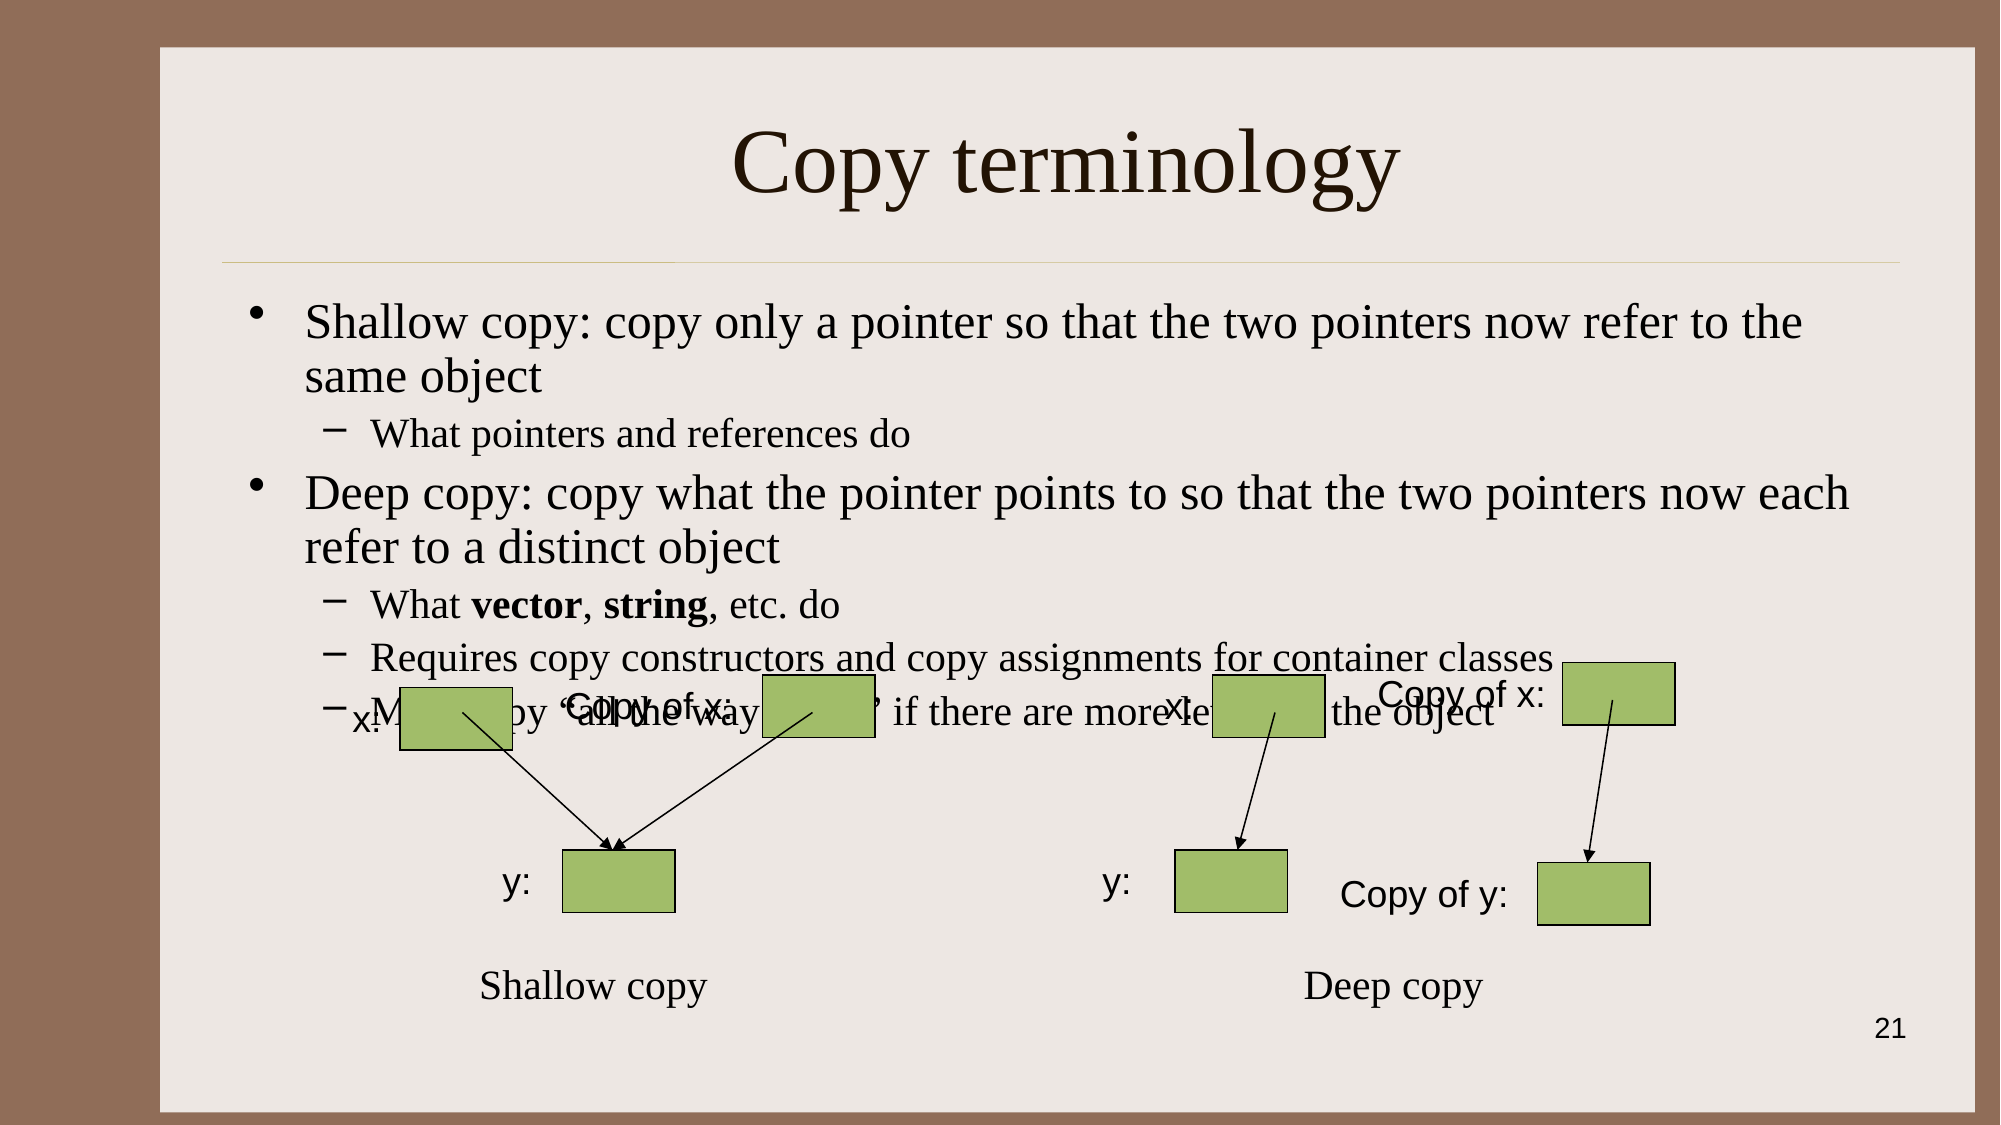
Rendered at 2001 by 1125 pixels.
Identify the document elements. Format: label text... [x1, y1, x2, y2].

text_box [762, 674, 875, 738]
text_box Copy of y: [1324, 862, 1563, 923]
text_box [1175, 849, 1288, 913]
text_box [1212, 674, 1325, 738]
text_box [1562, 662, 1675, 725]
text_box Copy of x: [549, 674, 750, 735]
text_box [612, 712, 813, 850]
title Copy terminology [233, 62, 1900, 250]
text_box [1537, 862, 1650, 925]
text_box x: [1149, 674, 1250, 735]
text_box y: [487, 849, 588, 910]
text_box y: [1087, 849, 1188, 910]
text_box [1583, 699, 1613, 863]
text_box [562, 849, 675, 913]
text_box Shallow copy [362, 950, 825, 1015]
text_box [1234, 712, 1276, 850]
slide_number 21 [1505, 1001, 1922, 1077]
text_box [399, 687, 513, 750]
list Shallow copy: copy only a pointer so that the two pointers now refer to the same object What pointers and references do Deep copy: copy what the pointer points to so that the two pointers now each refer to a distinct object What vector, string, etc. do Requires copy constructors and copy assignments for container classes Must copy “all the way down” if there are more levels in the object [233, 287, 1900, 963]
text_box Deep copy [1162, 950, 1625, 1015]
text_box [462, 712, 613, 850]
text_box Copy of x: [1362, 662, 1563, 723]
text_box x: [337, 687, 438, 748]
